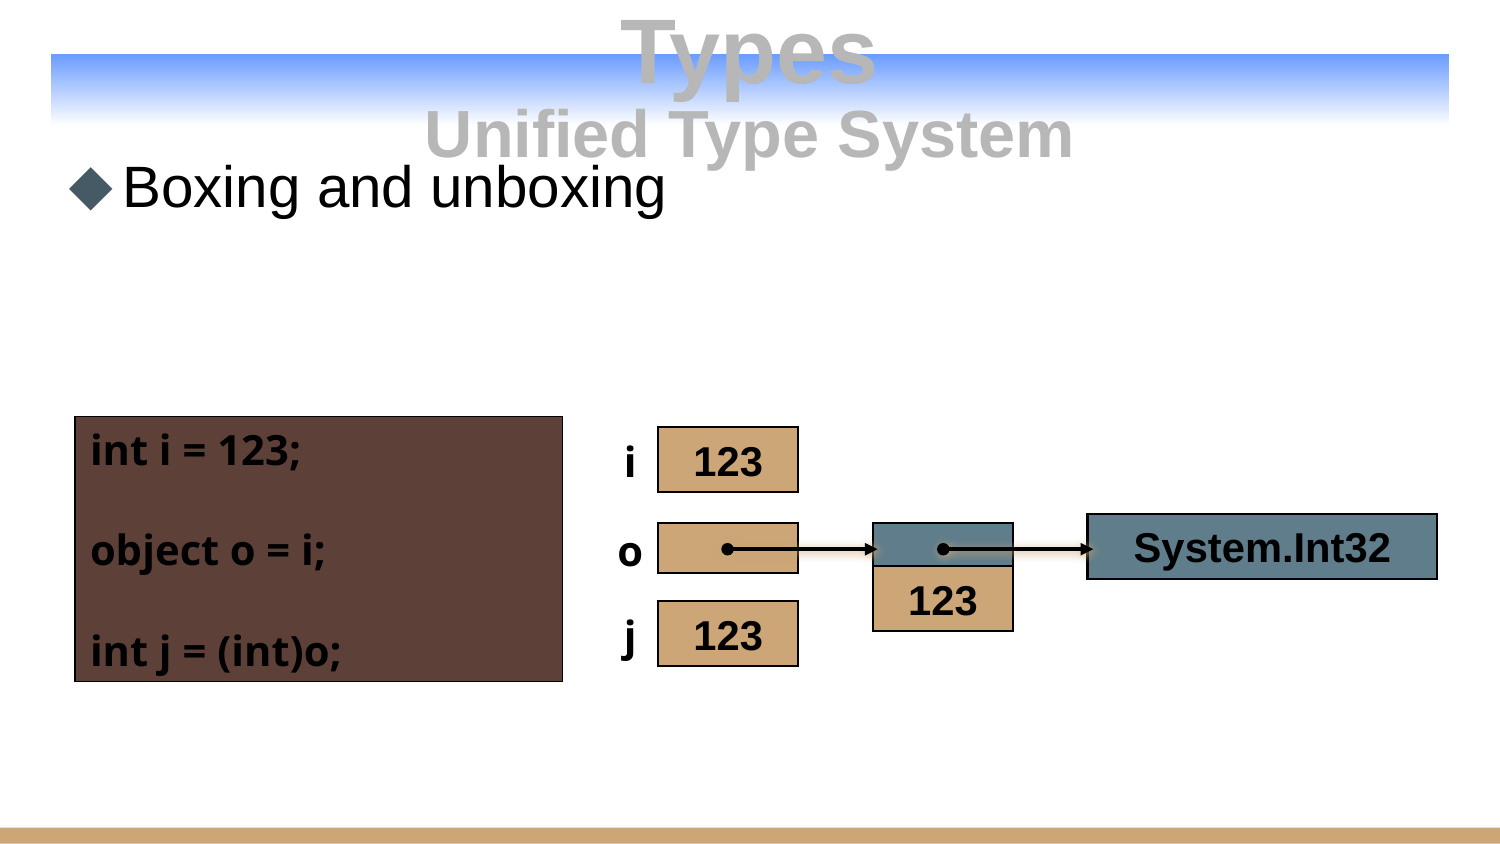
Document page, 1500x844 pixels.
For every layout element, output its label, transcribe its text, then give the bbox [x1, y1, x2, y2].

text_box 123 [657, 600, 799, 666]
text_box int i = 123; object o = i; int j = (int)o; [75, 416, 563, 682]
text_box o [602, 517, 658, 583]
text_box [872, 523, 1014, 565]
text_box 123 [872, 565, 1014, 631]
text_box j [602, 602, 658, 668]
title Types Unified Type System [51, 54, 1449, 126]
text_box System.Int32 [1087, 513, 1438, 579]
list Boxing and unboxing [51, 141, 1449, 563]
text_box i [602, 428, 658, 494]
text_box [657, 523, 799, 574]
text_box 123 [657, 427, 799, 492]
